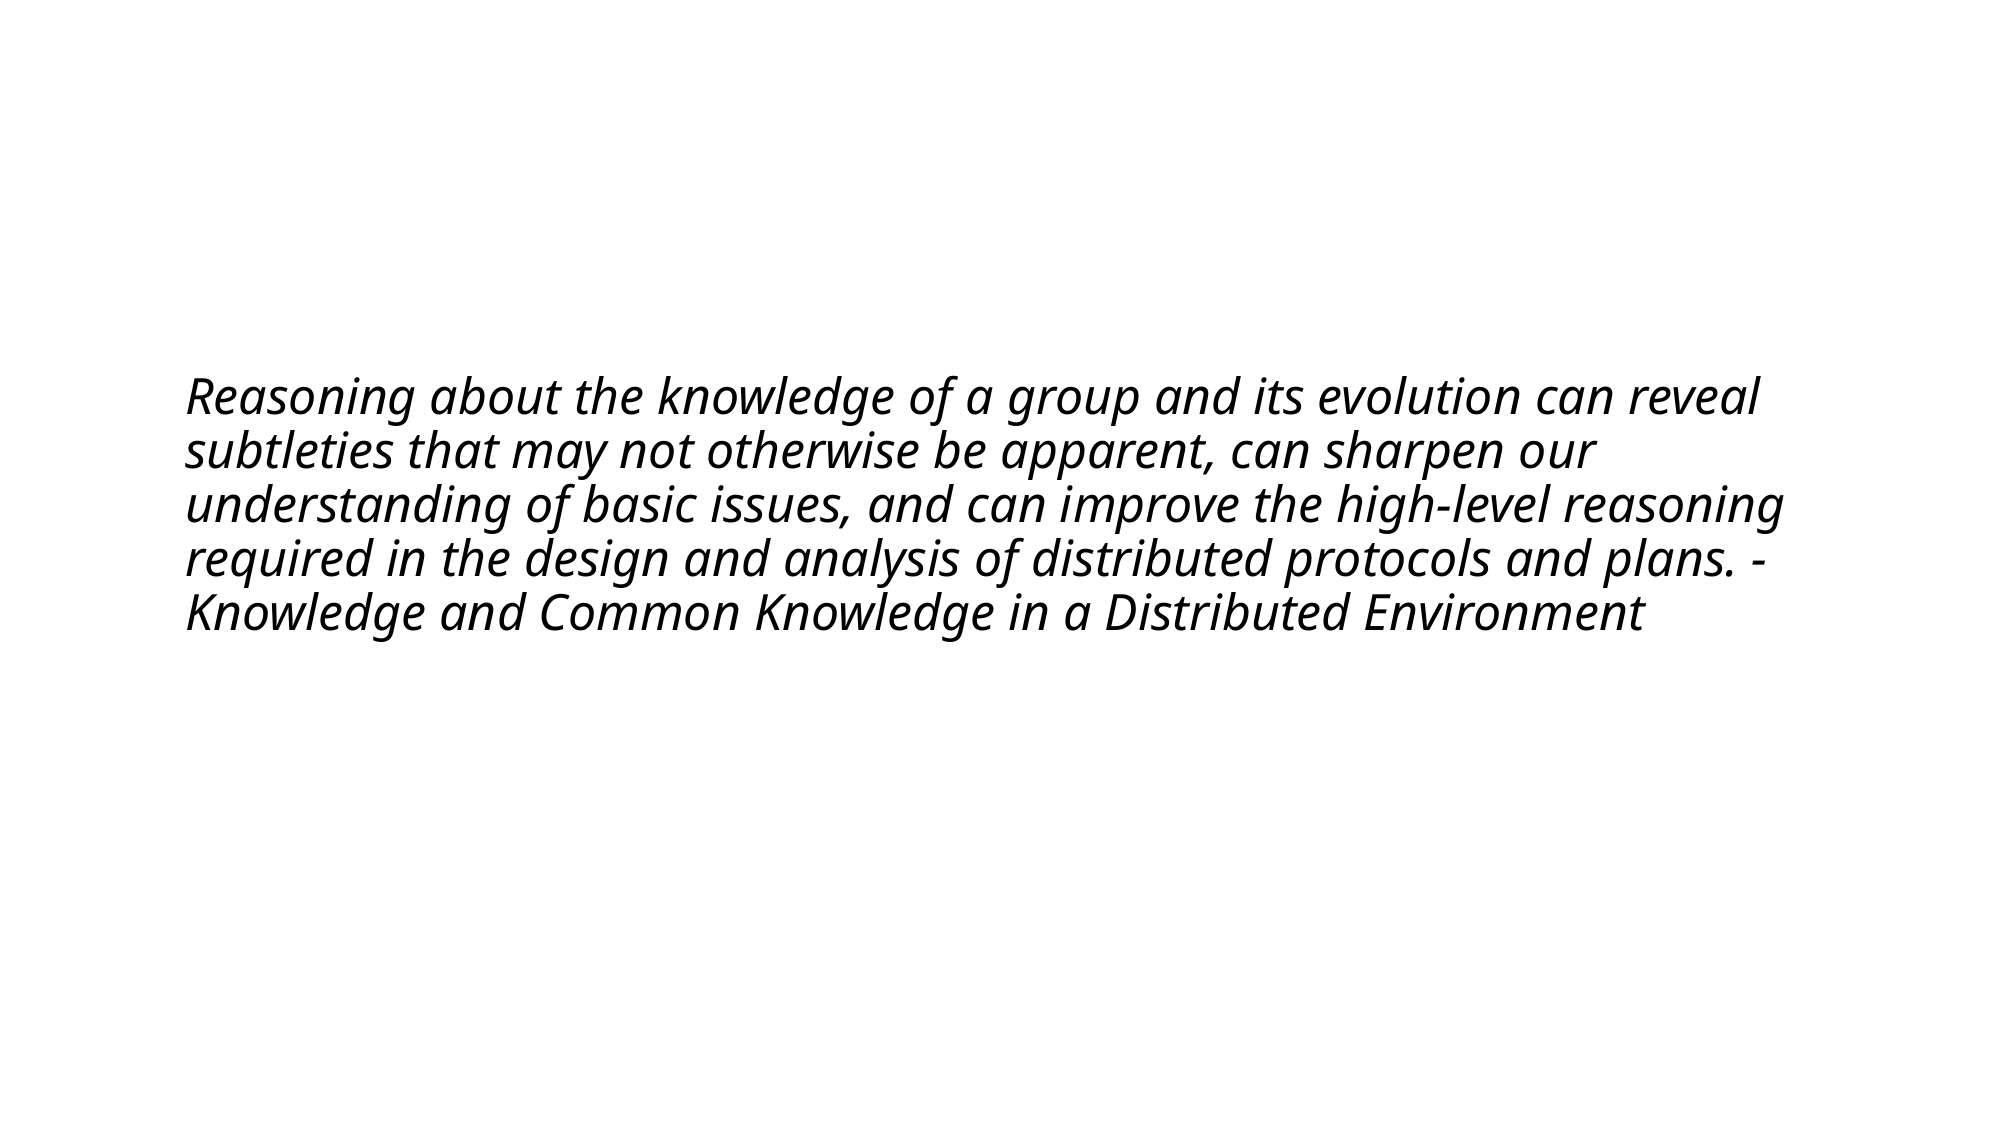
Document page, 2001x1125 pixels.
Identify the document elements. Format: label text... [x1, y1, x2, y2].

title Reasoning about the knowledge of a group and its evolution can reveal subtleties that may not otherwise be apparent, can sharpen our understanding of basic issues, and can improve the high-level reasoning required in the design and analysis of distributed protocols and plans. - Knowledge and Common Knowledge in a Distributed Environment [170, 397, 1896, 616]
